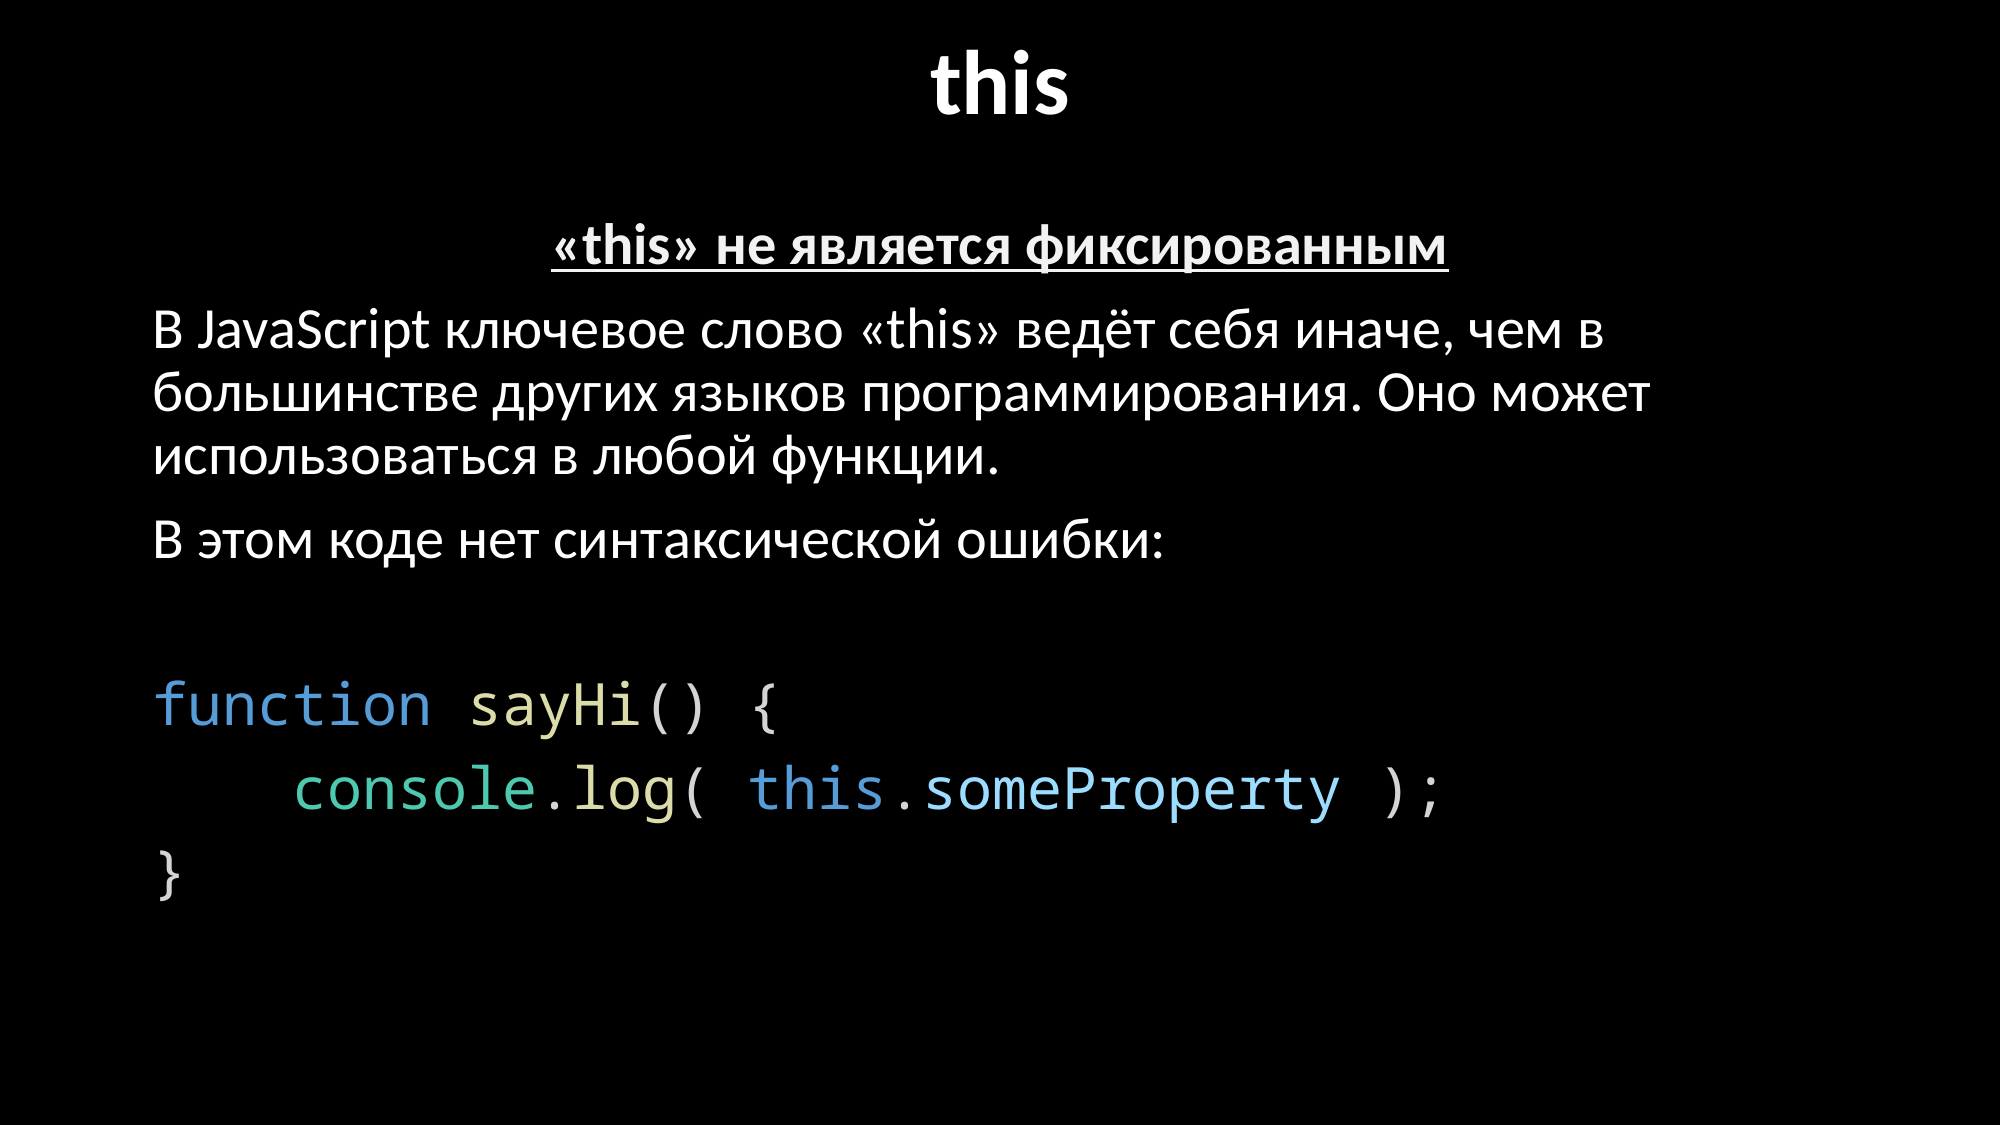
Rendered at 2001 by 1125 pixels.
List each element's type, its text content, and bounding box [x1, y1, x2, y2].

list «this» не является фиксированным В JavaScript ключевое слово «this» ведёт себя иначе, чем в большинстве других языков программирования. Оно может использоваться в любой функции. В этом коде нет синтаксической ошибки: function sayHi() { console.log( this.someProperty ); } [137, 207, 1863, 1014]
text_box this [249, 12, 1750, 158]
